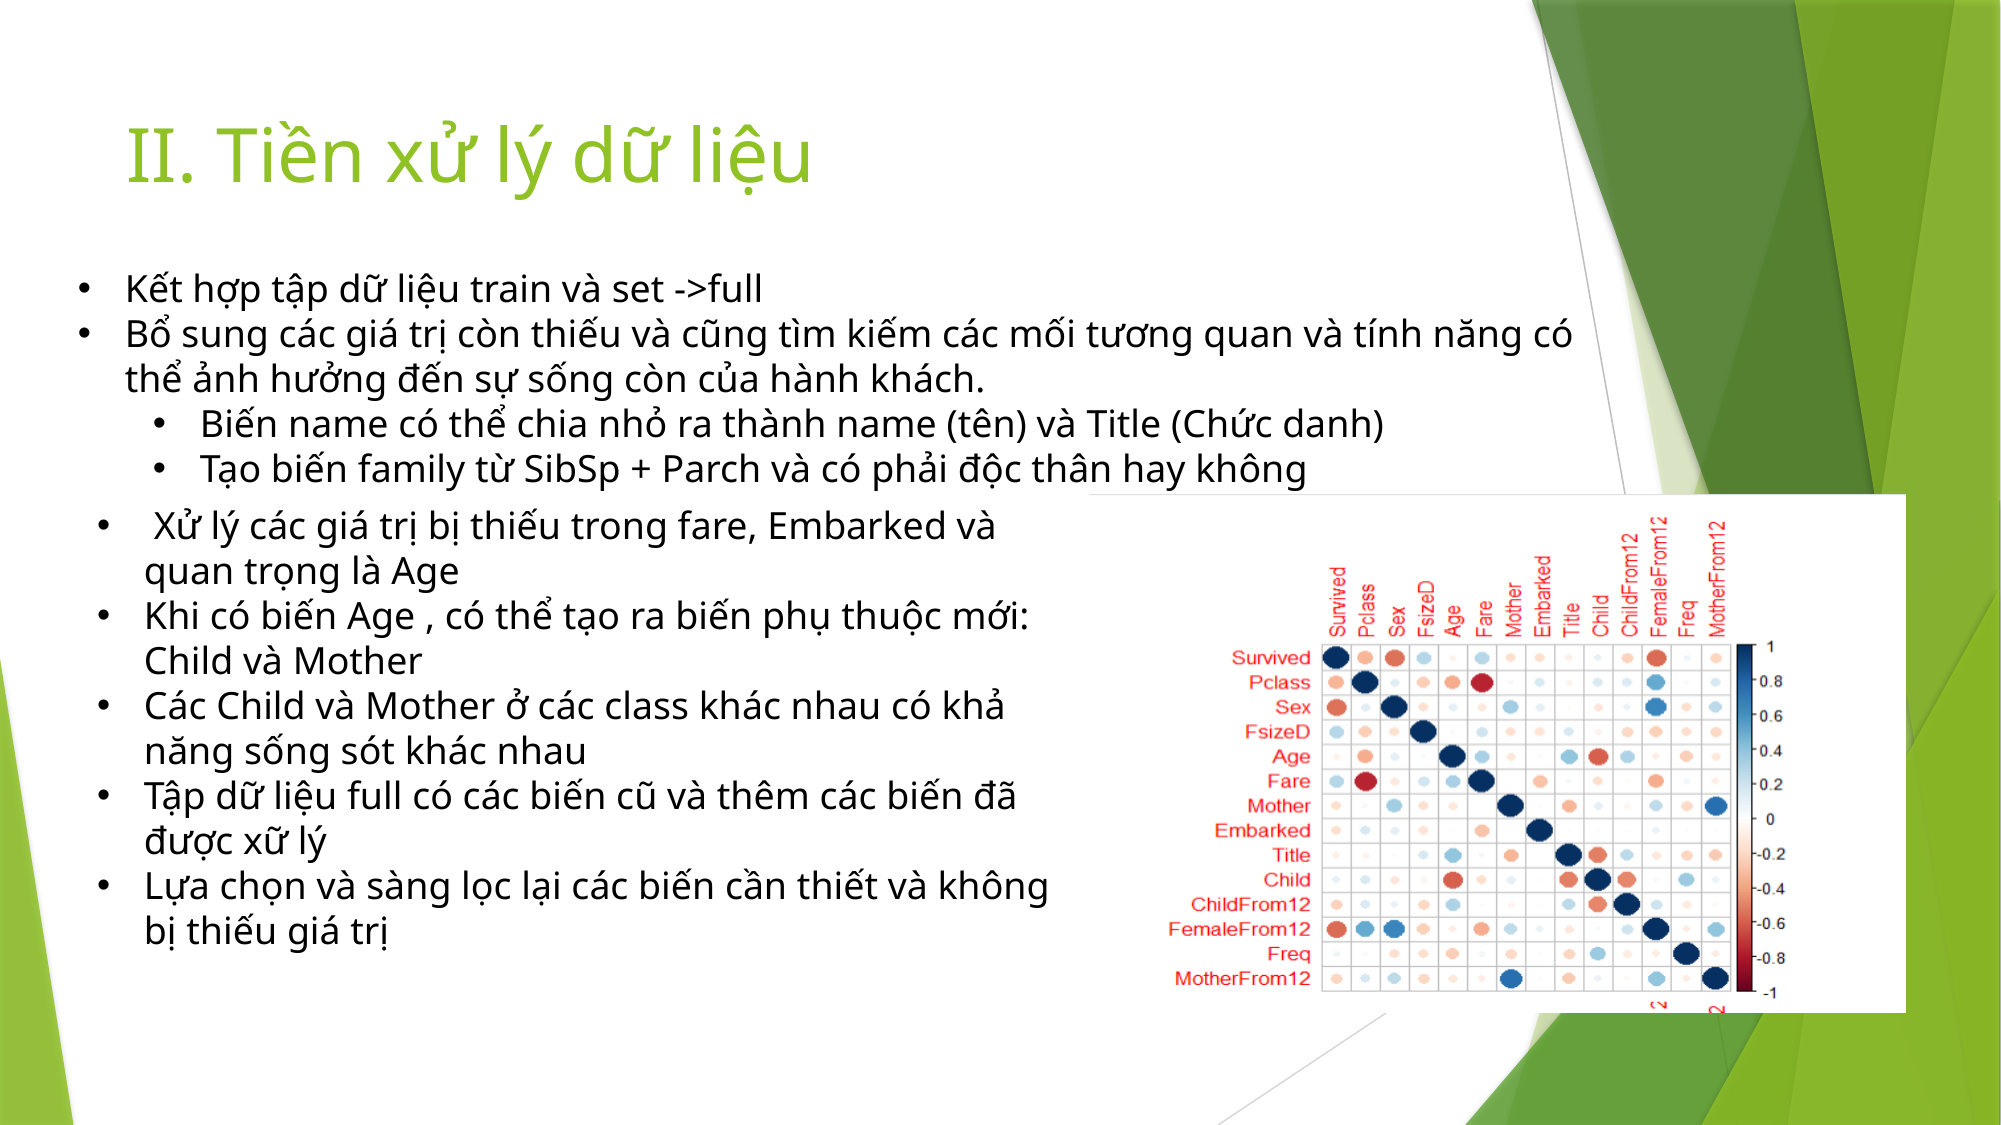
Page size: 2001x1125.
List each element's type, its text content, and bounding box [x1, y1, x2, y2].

title II. Tiền xử lý dữ liệu [111, 99, 1537, 257]
text_box Xử lý các giá trị bị thiếu trong fare, Embarked và quan trọng là Age Khi có biến Age , có thể tạo ra biến phụ thuộc mới: Child và Mother Các Child và Mother ở các class khác nhau có khả năng sống sót khác nhau Tập dữ liệu full có các biến cũ và thêm các biến đã được xữ lý Lựa chọn và sàng lọc lại các biến cần thiết và không bị thiếu giá trị [82, 494, 1087, 959]
text_box Kết hợp tập dữ liệu train và set ->full Bổ sung các giá trị còn thiếu và cũng tìm kiếm các mối tương quan và tính năng có thể ảnh hưởng đến sự sống còn của hành khách. Biến name có thể chia nhỏ ra thành name (tên) và Title (Chức danh) Tạo biến family từ SibSp + Parch và có phải độc thân hay không [63, 257, 1637, 498]
picture [1088, 493, 1907, 1014]
